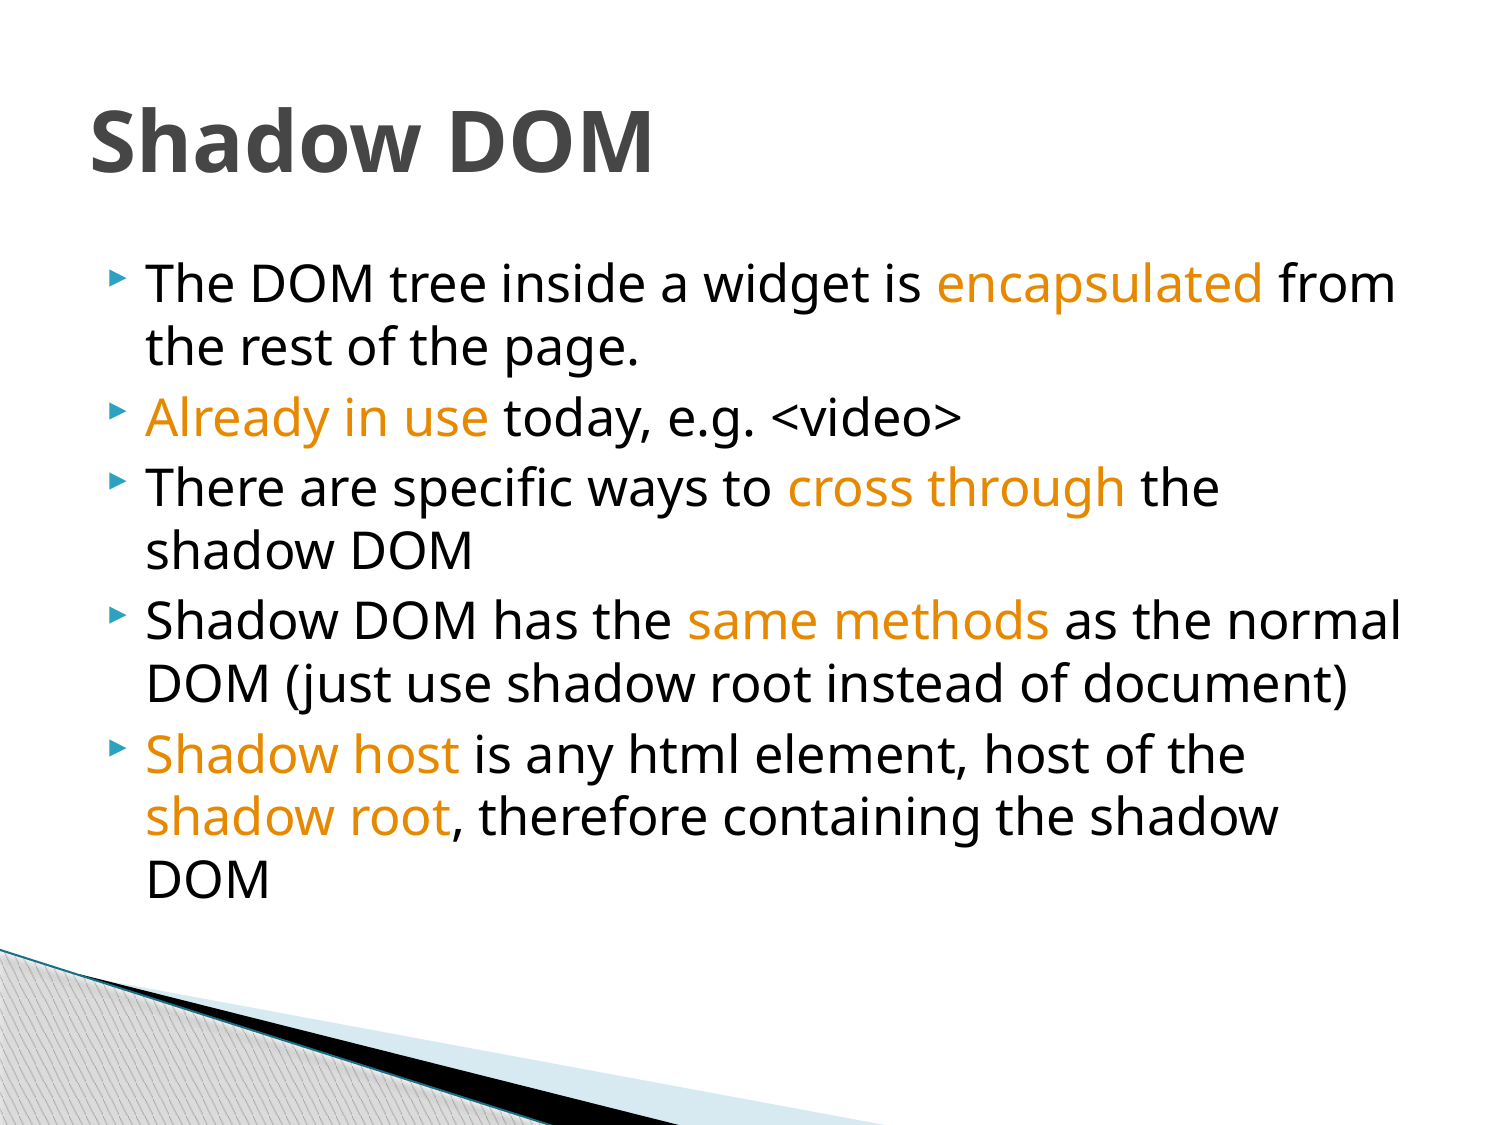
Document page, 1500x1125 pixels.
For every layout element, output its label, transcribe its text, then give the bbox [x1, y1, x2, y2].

title Shadow DOM [75, 45, 1425, 233]
list The DOM tree inside a widget is encapsulated from the rest of the page. Already in use today, e.g. <video> There are specific ways to cross through the shadow DOM Shadow DOM has the same methods as the normal DOM (just use shadow root instead of document) Shadow host is any html element, host of the shadow root, therefore containing the shadow DOM [75, 243, 1425, 986]
